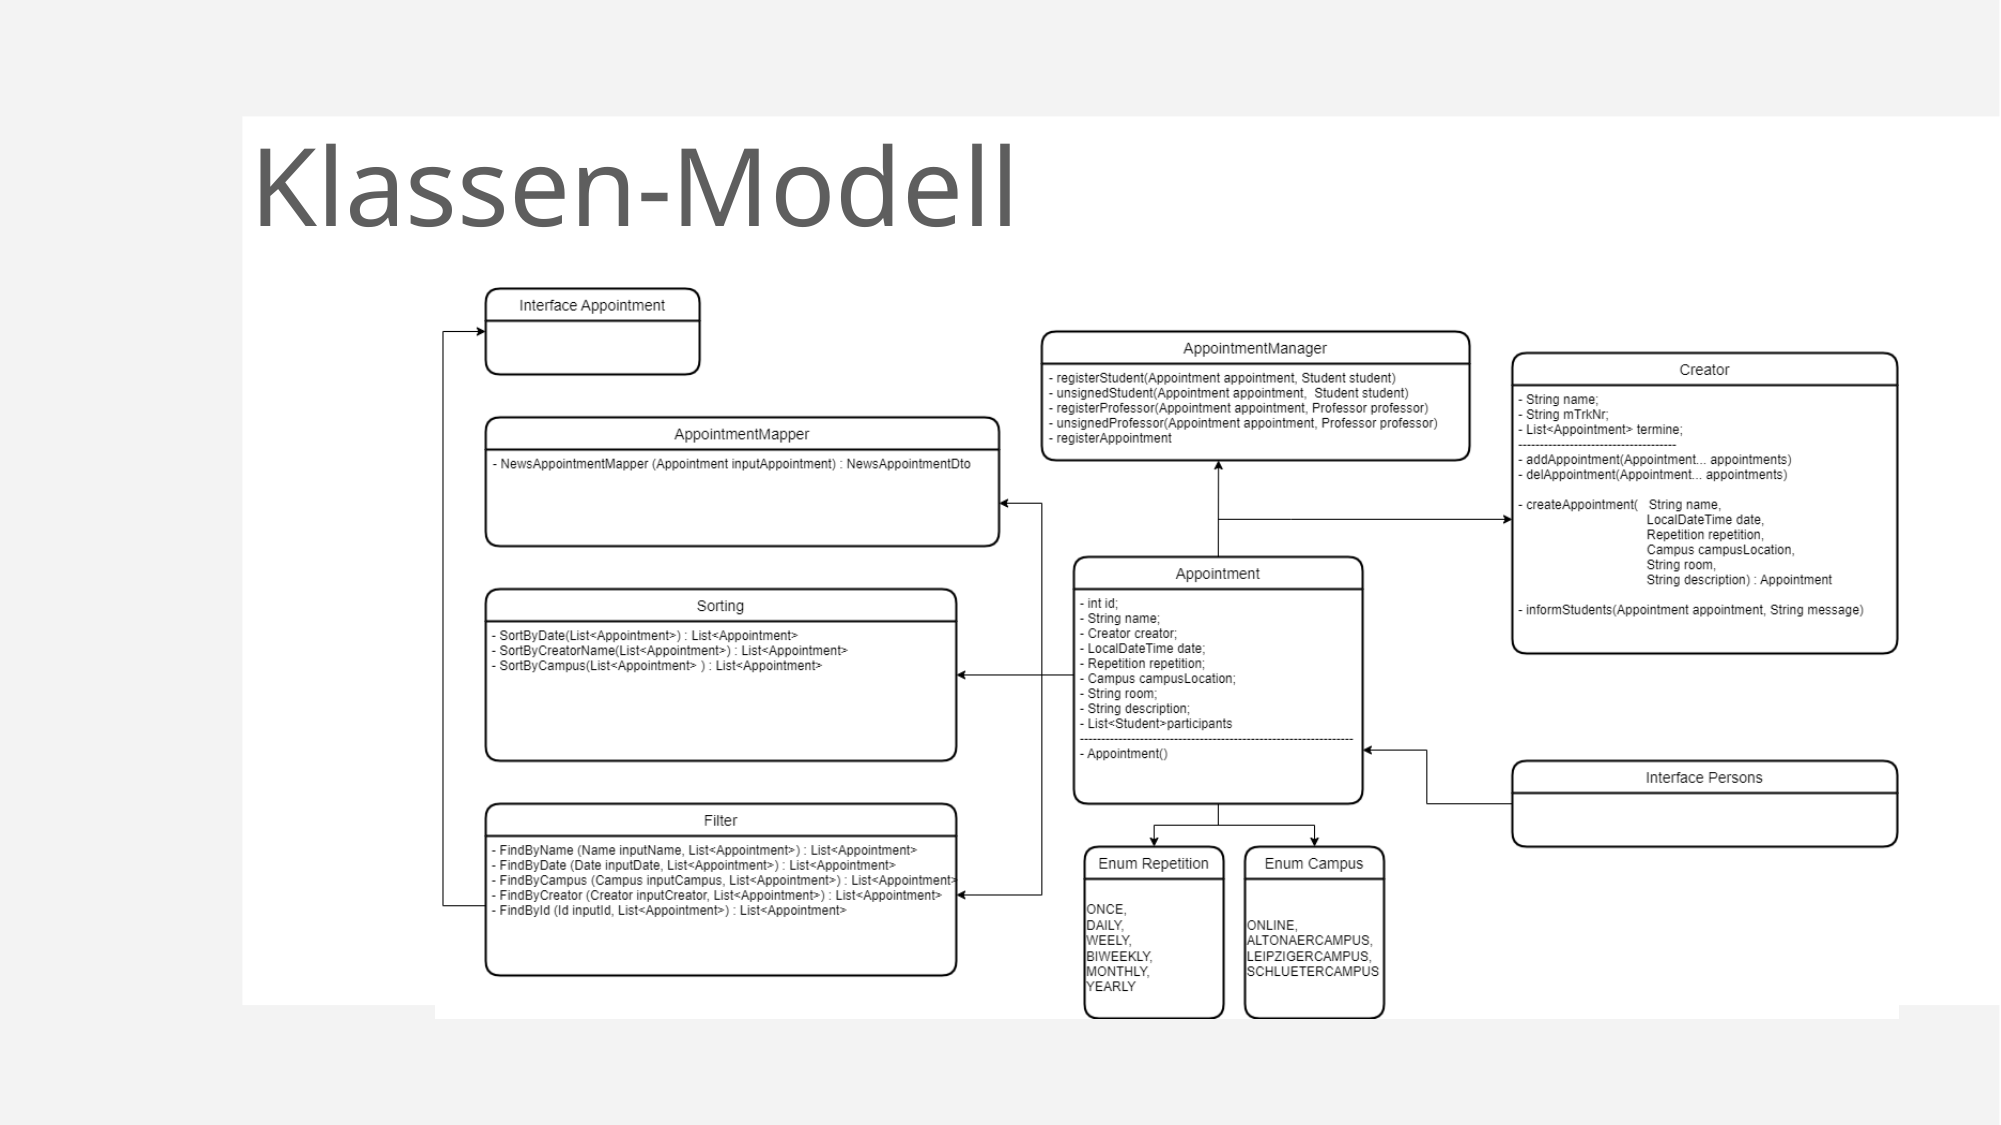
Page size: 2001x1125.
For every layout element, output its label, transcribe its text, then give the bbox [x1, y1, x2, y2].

picture [434, 287, 1899, 1020]
title Klassen-Modell [235, 82, 1965, 300]
